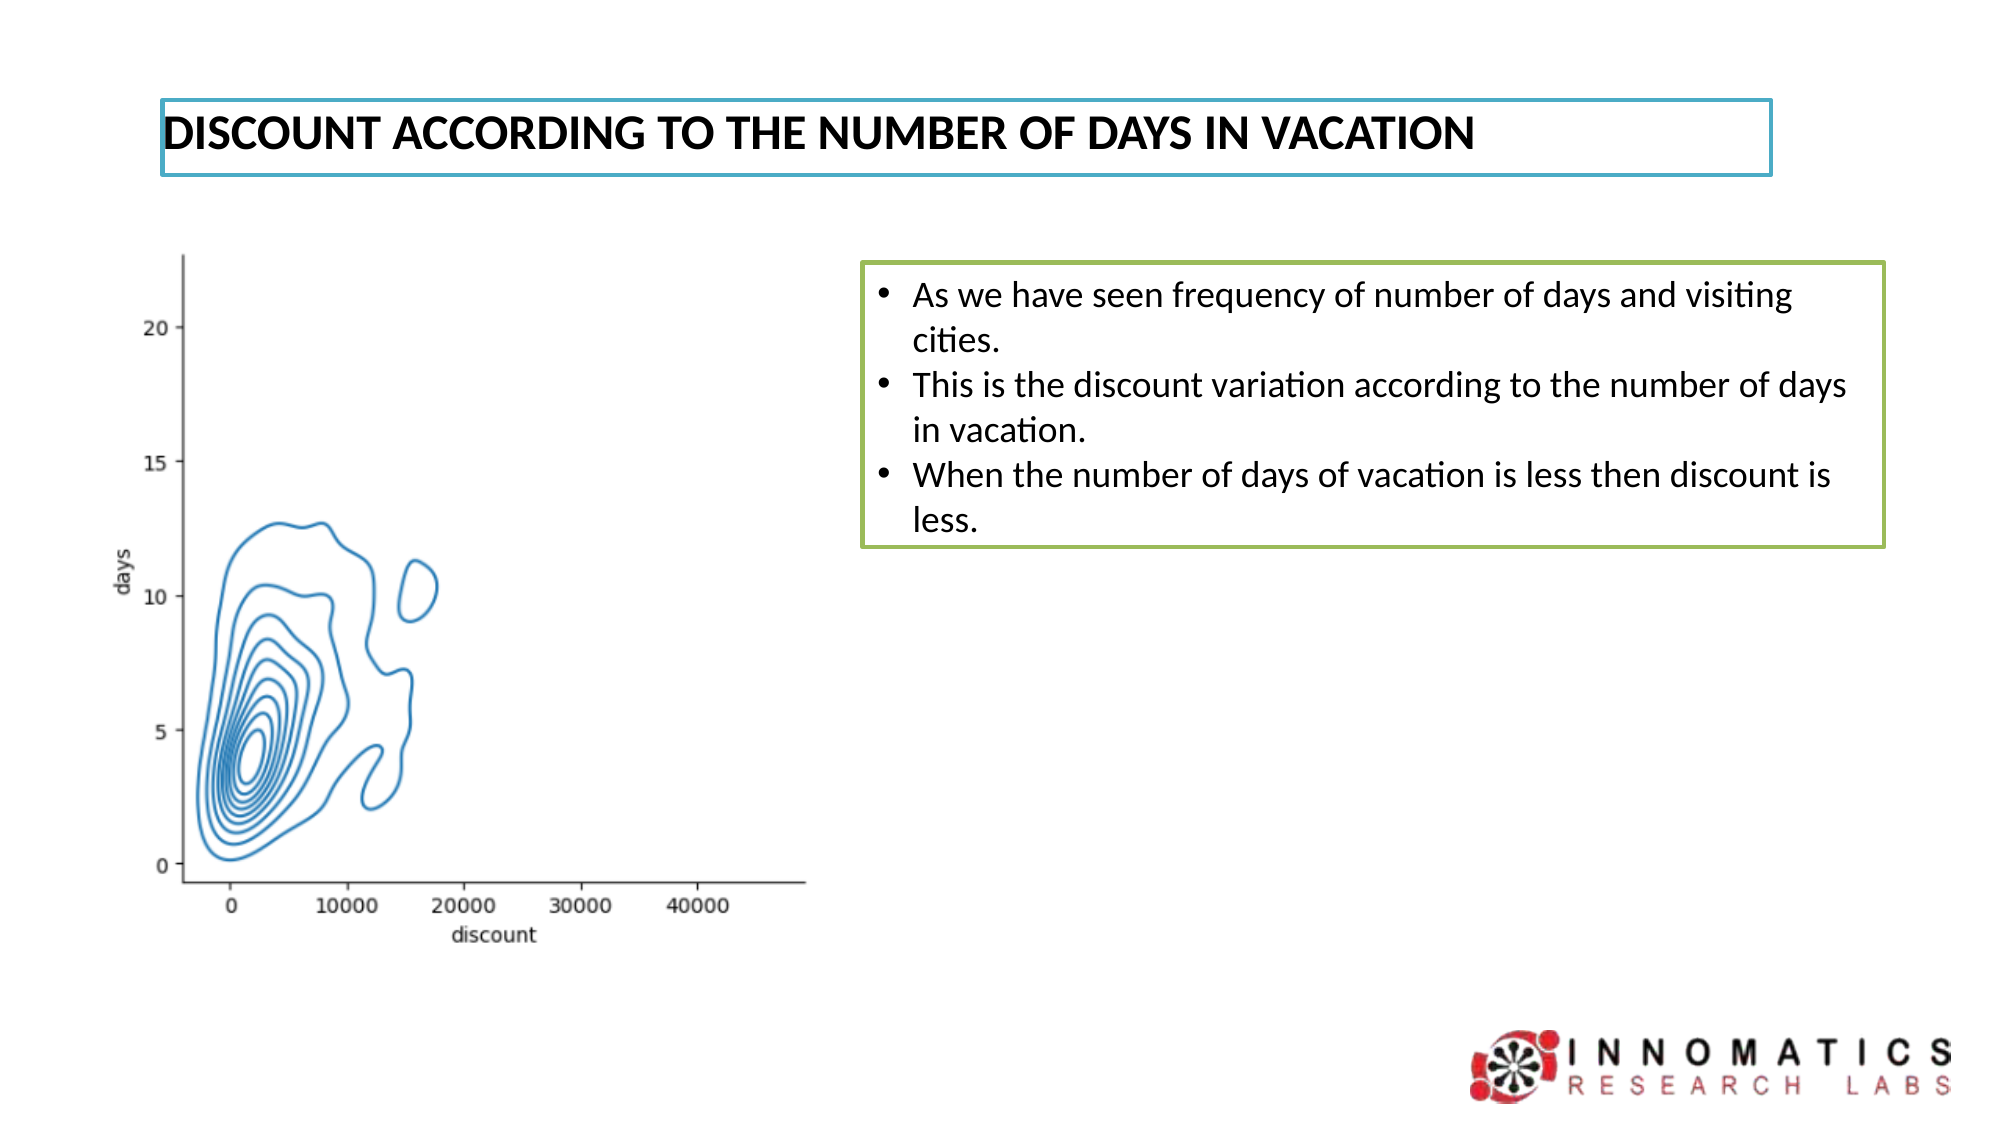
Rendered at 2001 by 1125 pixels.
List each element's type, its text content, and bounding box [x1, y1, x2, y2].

title DISCOUNT ACCORDING TO THE NUMBER OF DAYS IN VACATION [160, 98, 1773, 177]
text_box As we have seen frequency of number of days and visiting cities. This is the discount variation according to the number of days in vacation. When the number of days of vacation is less then discount is less. [860, 260, 1886, 549]
picture [1470, 1030, 1951, 1104]
picture [99, 237, 838, 957]
